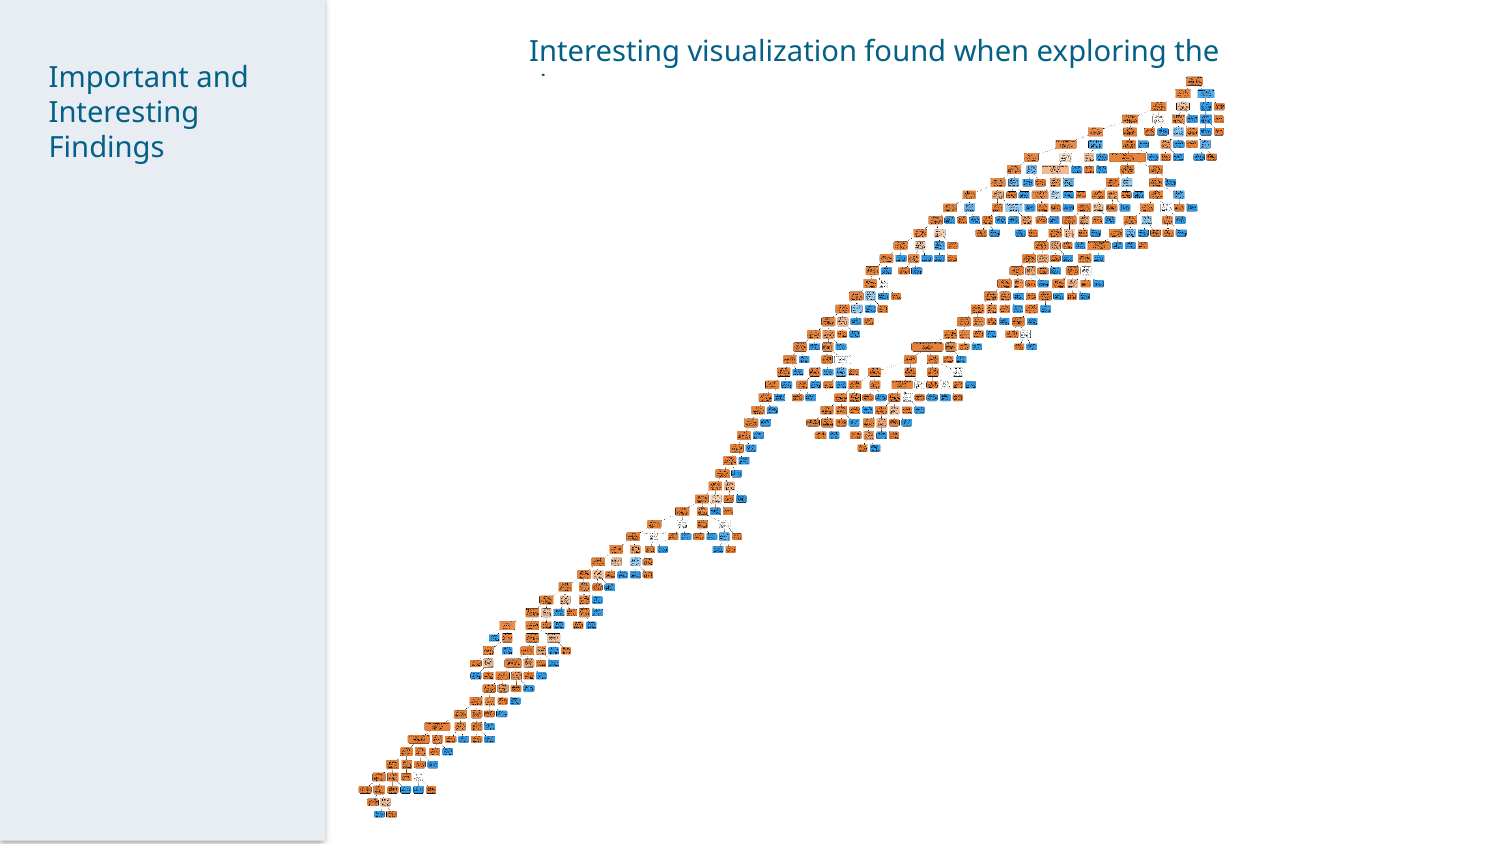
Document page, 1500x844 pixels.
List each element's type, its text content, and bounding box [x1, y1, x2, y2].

text_box [0, 0, 327, 843]
text_box Interesting visualization found when exploring the data [514, 25, 1263, 110]
picture [358, 76, 1226, 818]
text_box Important and Interesting Findings [33, 50, 292, 206]
